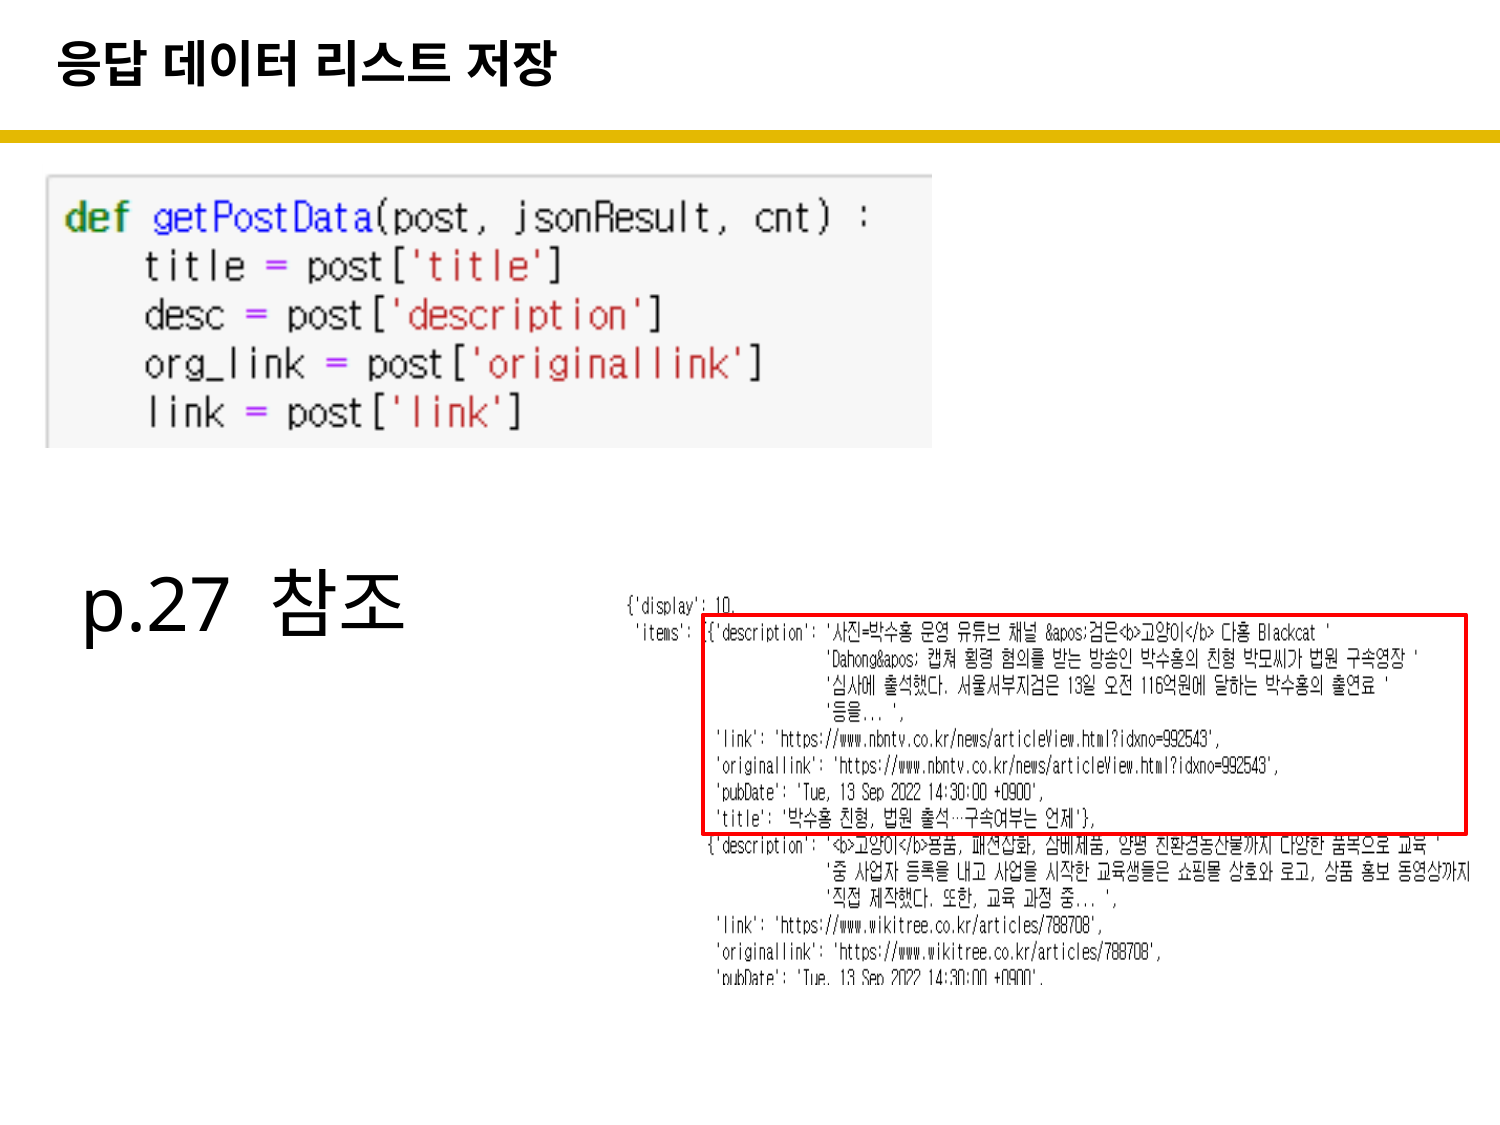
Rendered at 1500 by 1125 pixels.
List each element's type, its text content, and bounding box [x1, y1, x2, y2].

picture [614, 585, 1472, 985]
text_box p.27 참조 [64, 506, 443, 696]
title 응답 데이터 리스트 저장 [41, 17, 1282, 108]
picture [40, 164, 932, 449]
